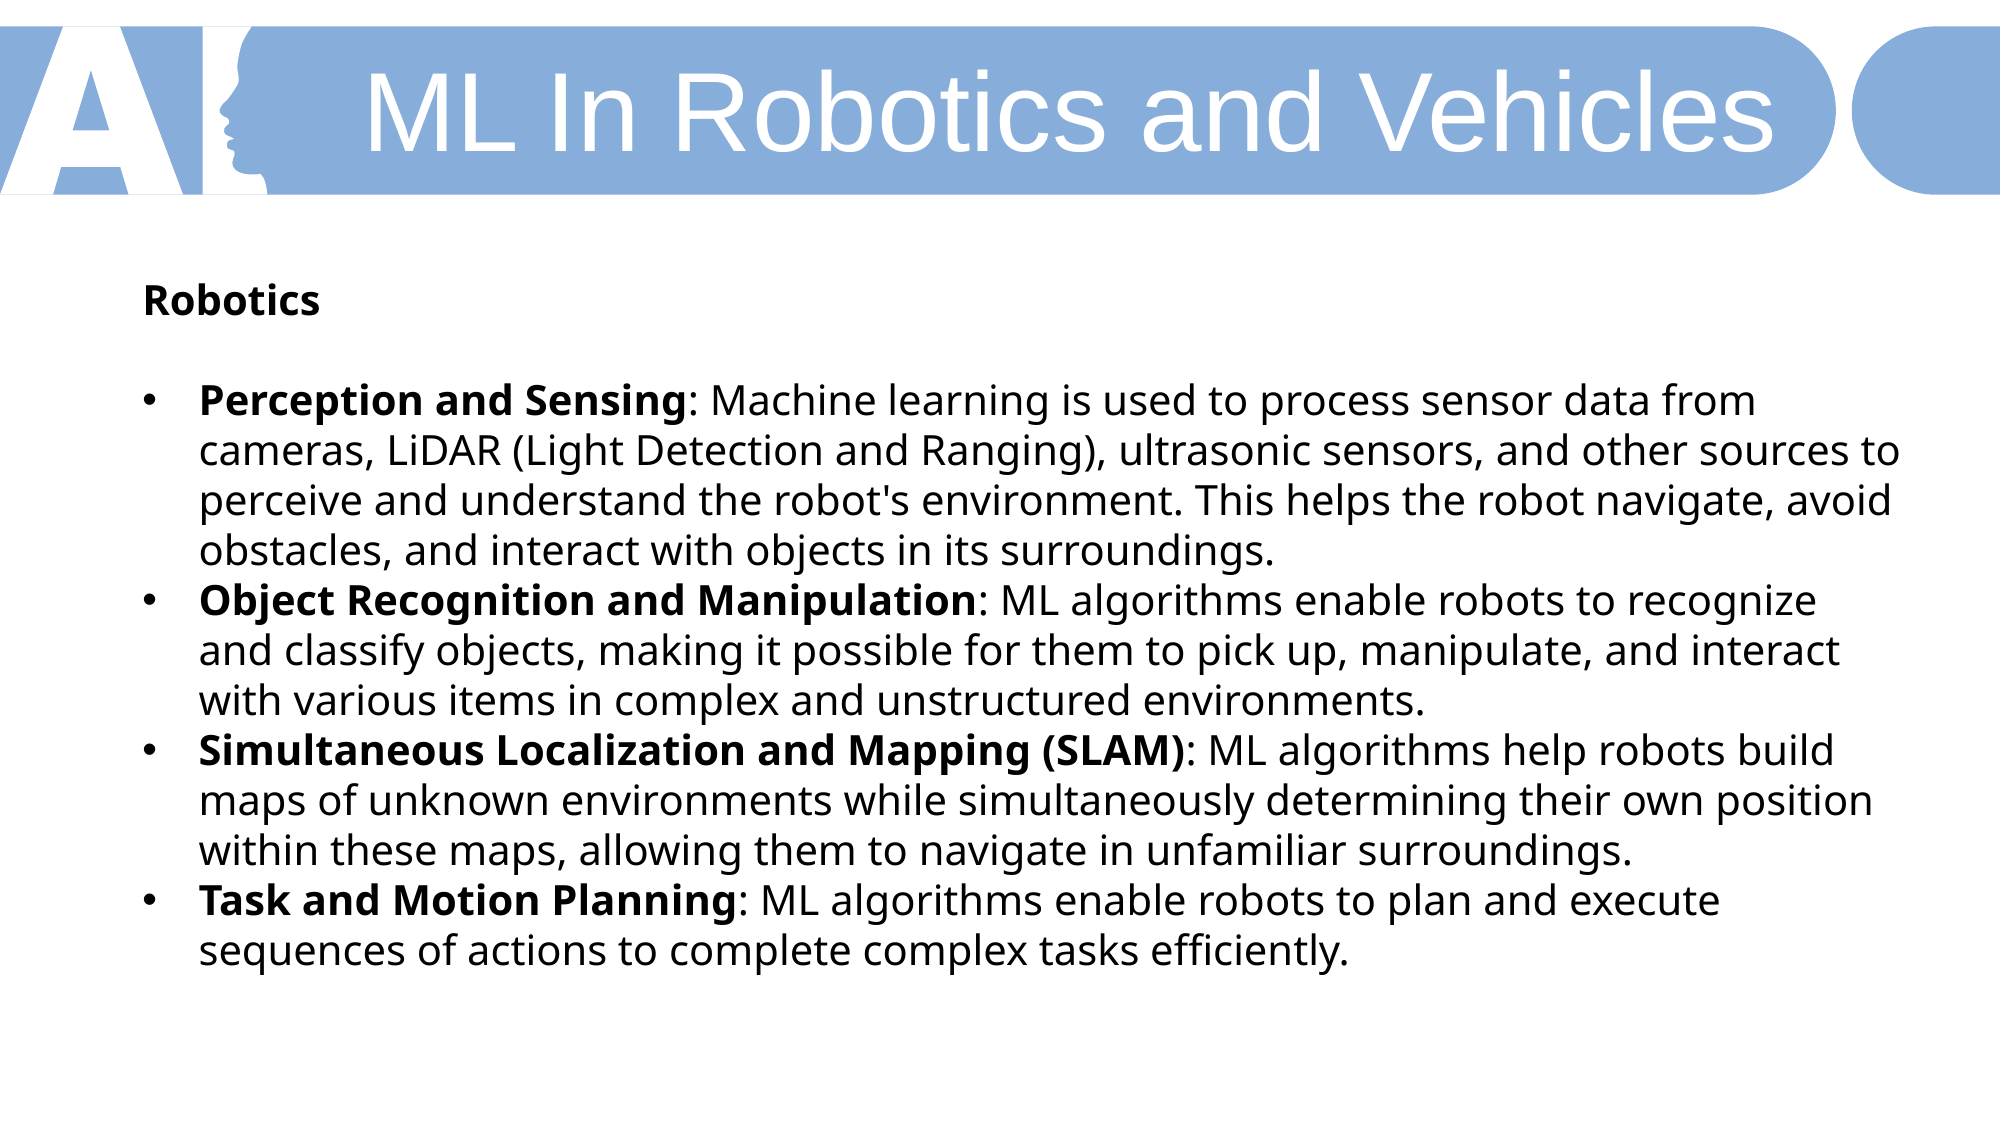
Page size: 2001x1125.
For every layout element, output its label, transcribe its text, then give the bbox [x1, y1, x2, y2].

list ML In Robotics and Vehicles [347, 55, 1952, 175]
text_box Robotics Perception and Sensing: Machine learning is used to process sensor data from cameras, LiDAR (Light Detection and Ranging), ultrasonic sensors, and other sources to perceive and understand the robot's environment. This helps the robot navigate, avoid obstacles, and interact with objects in its surroundings. Object Recognition and Manipulation: ML algorithms enable robots to recognize and classify objects, making it possible for them to pick up, manipulate, and interact with various items in complex and unstructured environments. Simultaneous Localization and Mapping (SLAM): ML algorithms help robots build maps of unknown environments while simultaneously determining their own position within these maps, allowing them to navigate in unfamiliar surroundings. Task and Motion Planning: ML algorithms enable robots to plan and execute sequences of actions to complete complex tasks efficiently. [127, 266, 1917, 982]
